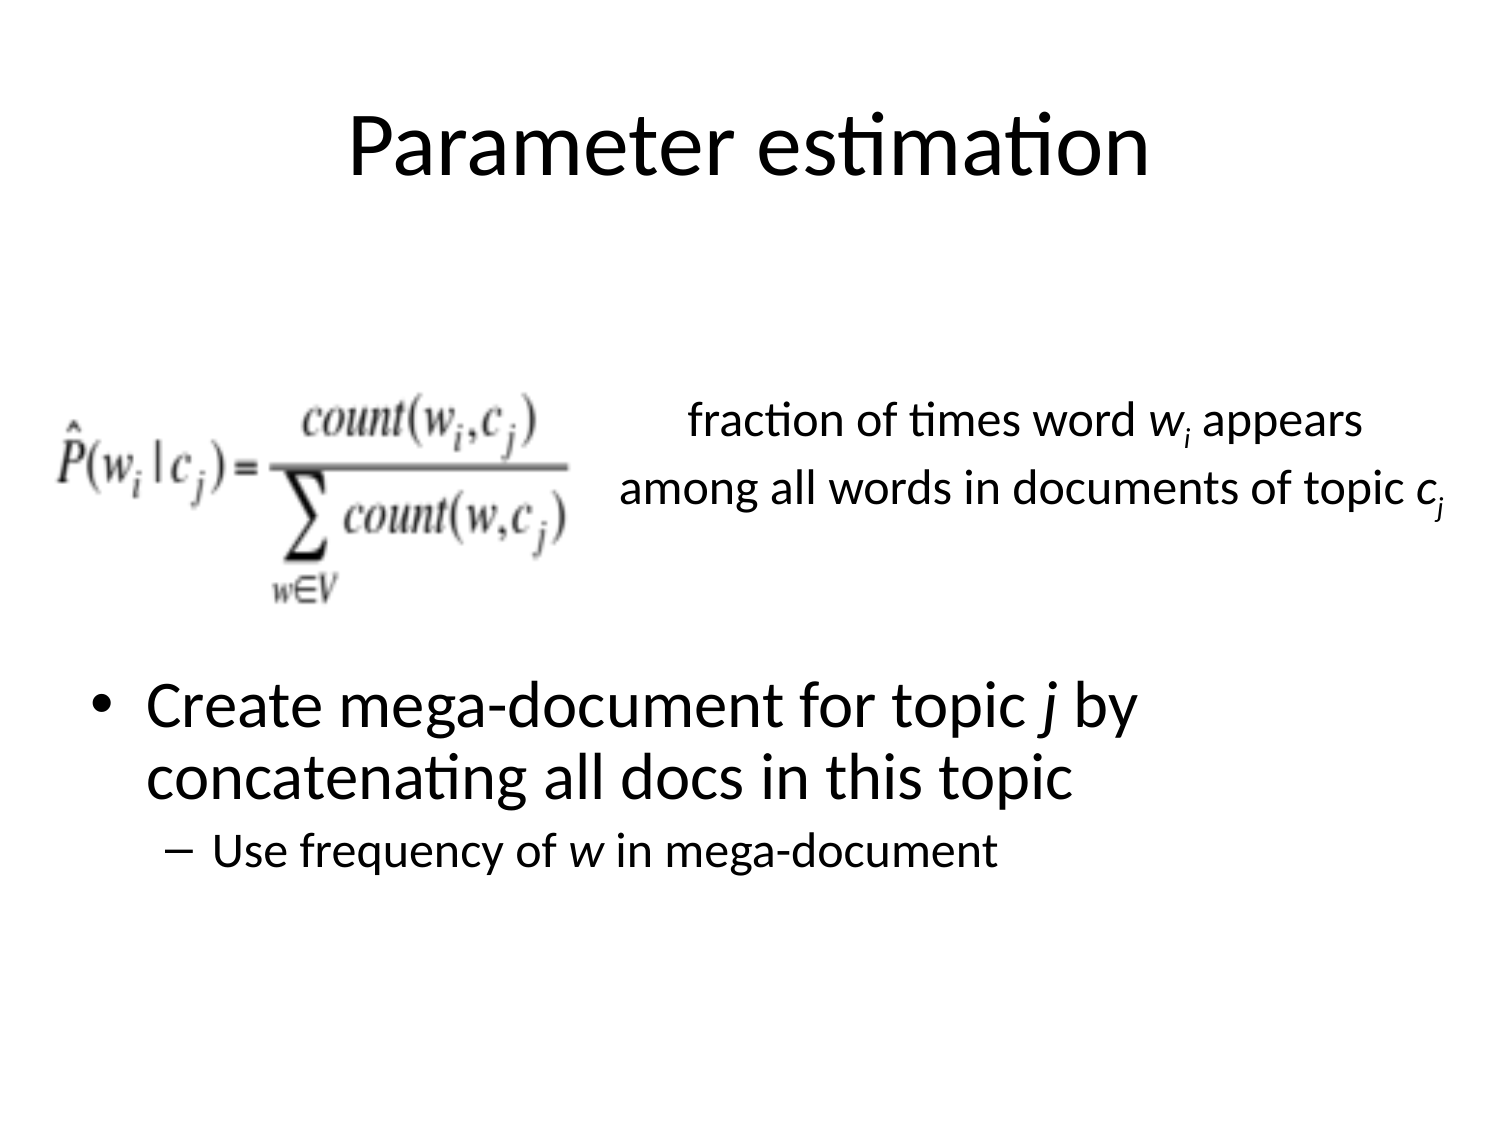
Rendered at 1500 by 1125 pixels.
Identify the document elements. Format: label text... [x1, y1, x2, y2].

text_box fraction of times word wi appears among all words in documents of topic cj [600, 379, 1463, 531]
list Create mega-document for topic j by concatenating all docs in this topic Use frequency of w in mega-document [75, 662, 1438, 1013]
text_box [49, 378, 574, 613]
title Parameter estimation [75, 45, 1425, 233]
